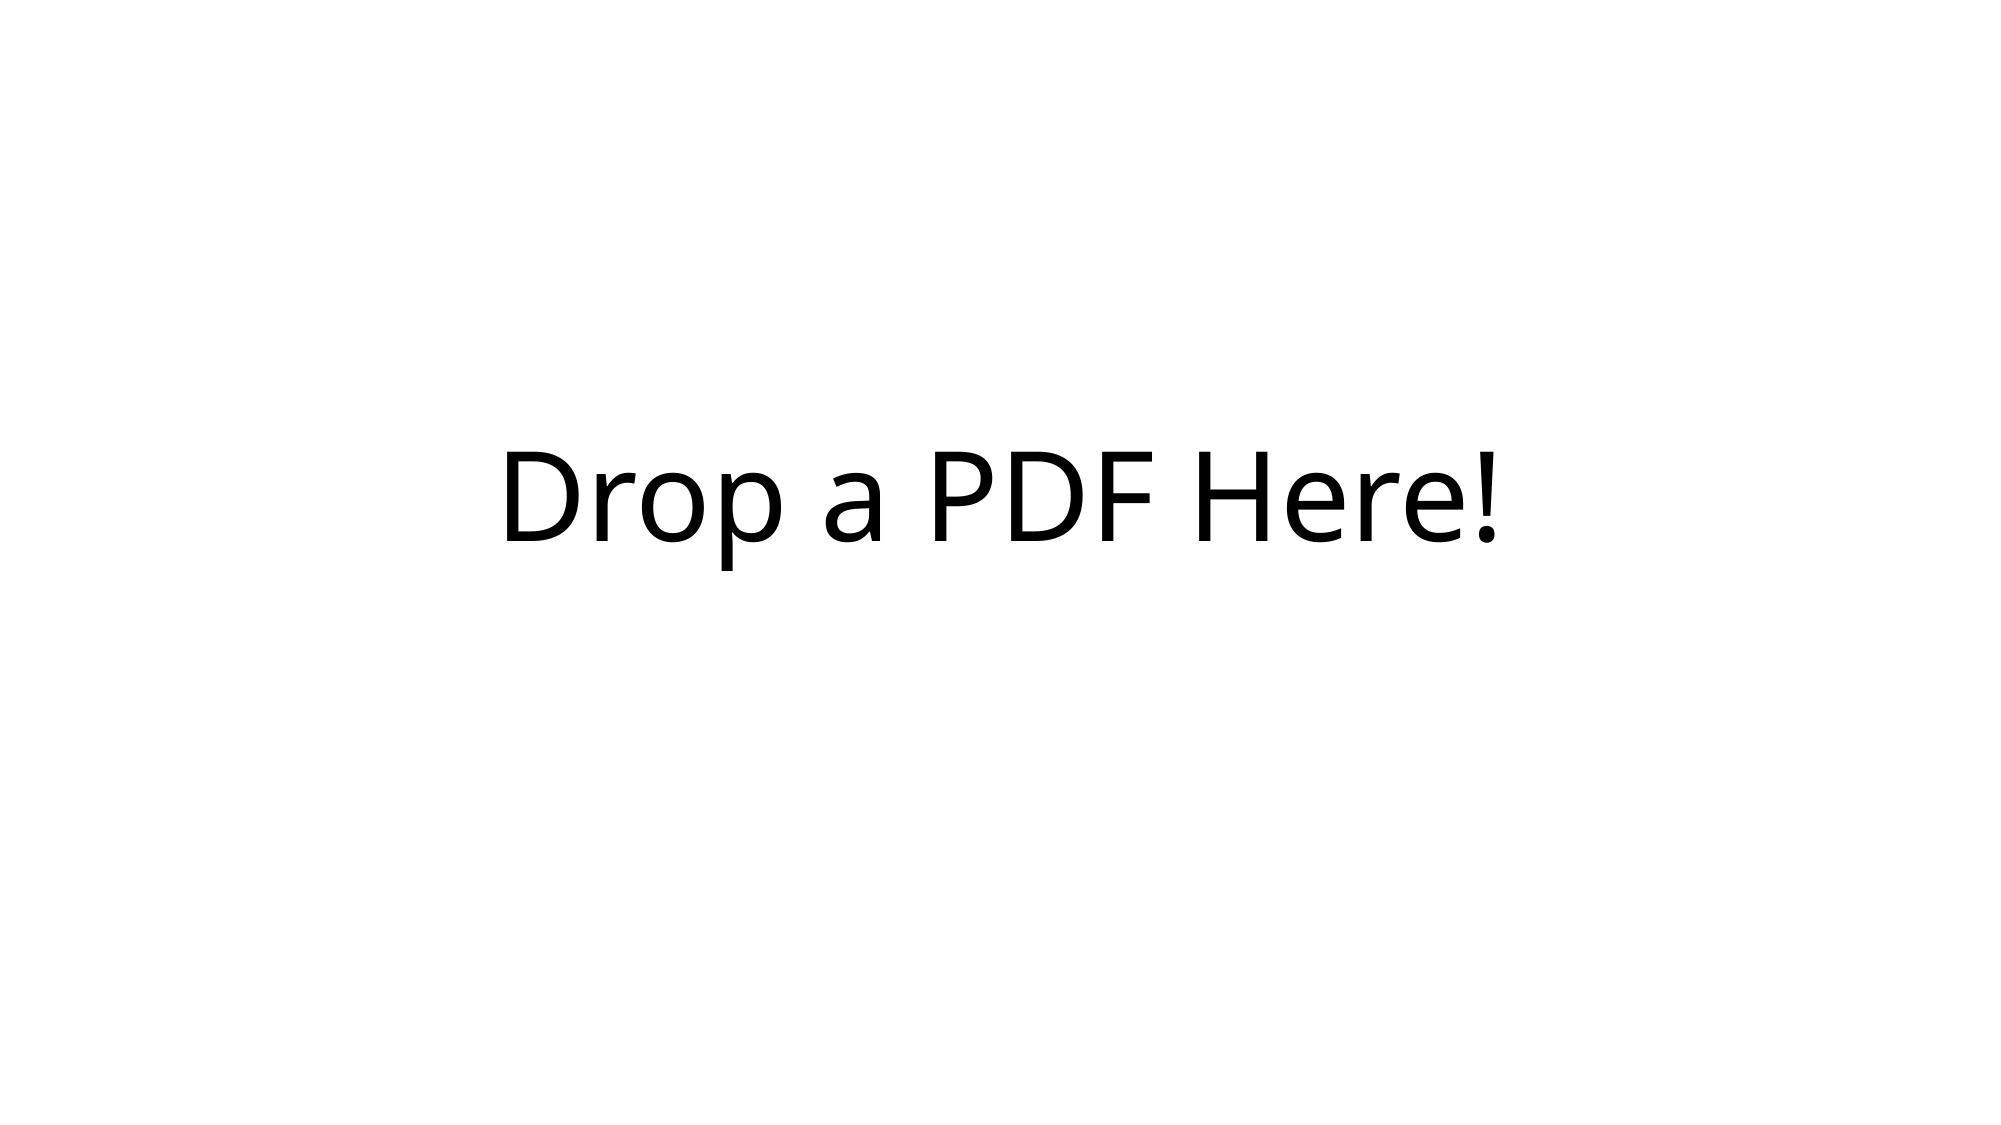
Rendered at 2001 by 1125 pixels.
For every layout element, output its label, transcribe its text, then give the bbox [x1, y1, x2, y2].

title Drop a PDF Here! [249, 184, 1750, 576]
